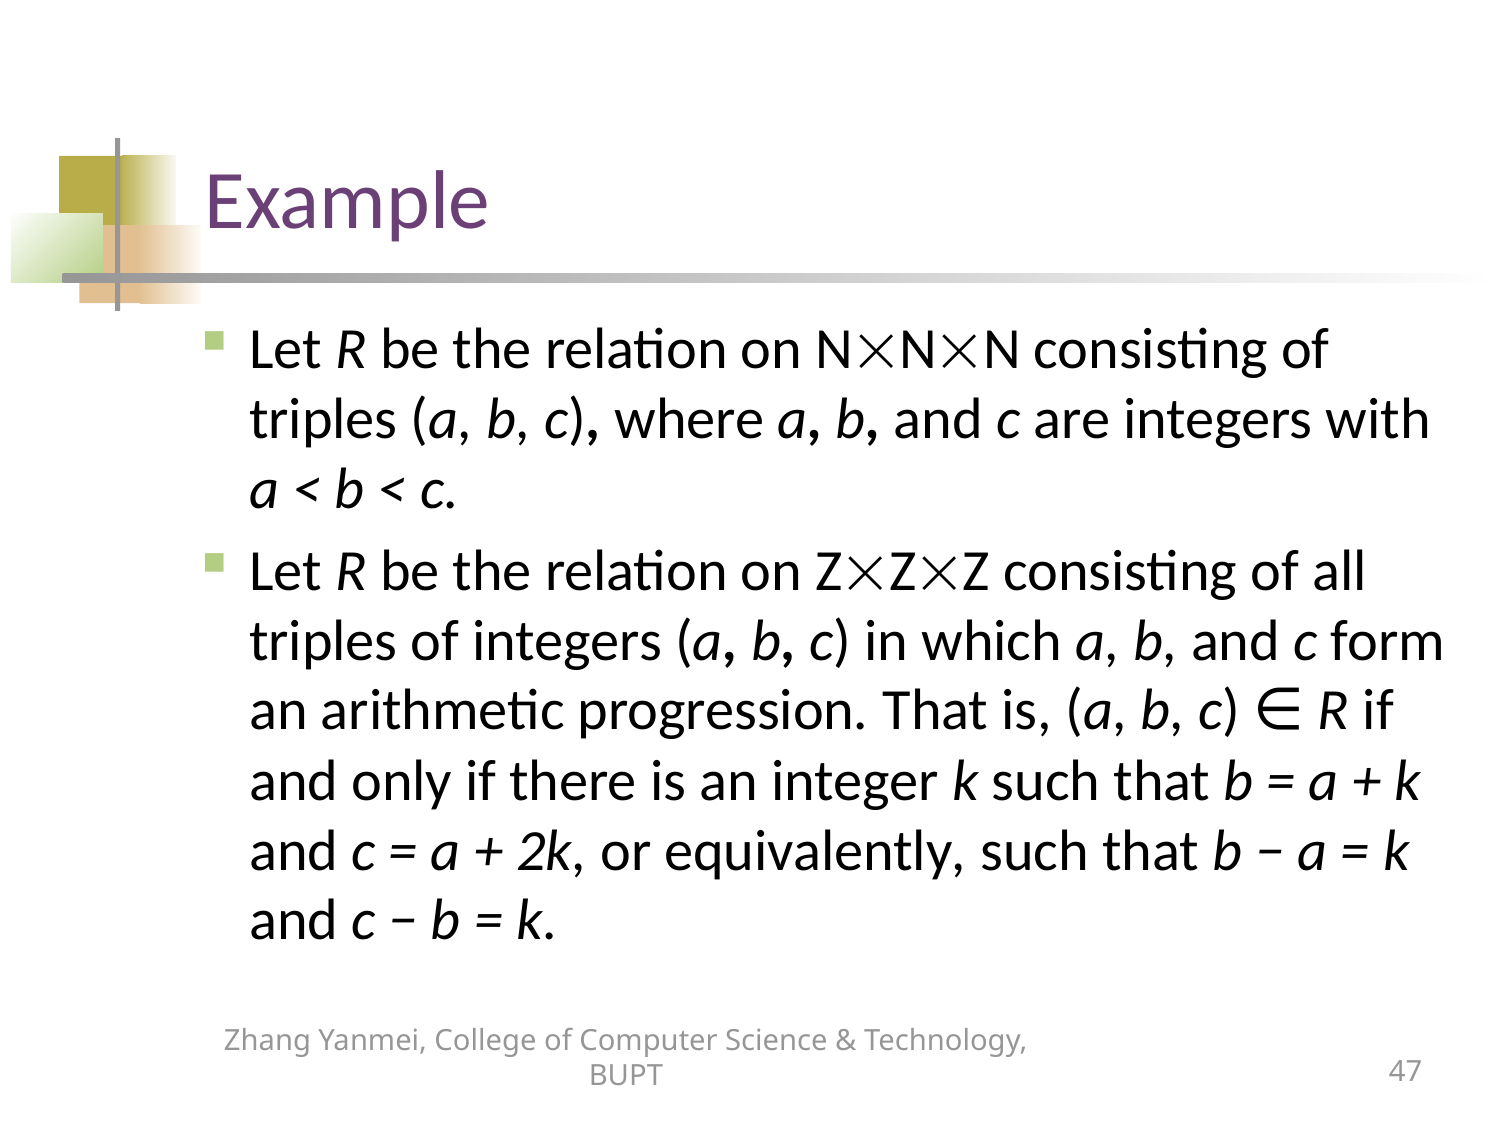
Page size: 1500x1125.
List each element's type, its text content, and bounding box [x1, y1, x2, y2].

footer Zhang Yanmei, College of Computer Science & Technology, BUPT [189, 1022, 1063, 1099]
slide_number 47 [1124, 1024, 1438, 1101]
list Let R be the relation on NNN consisting of triples (a, b, c), where a, b, and c are integers with a < b < c. Let R be the relation on ZZZ consisting of all triples of integers (a, b, c) in which a, b, and c form an arithmetic progression. That is, (a, b, c) ∈ R if and only if there is an integer k such that b = a + k and c = a + 2k, or equivalently, such that b − a = k and c − b = k. [112, 302, 1469, 1006]
title Example [189, 65, 1469, 253]
